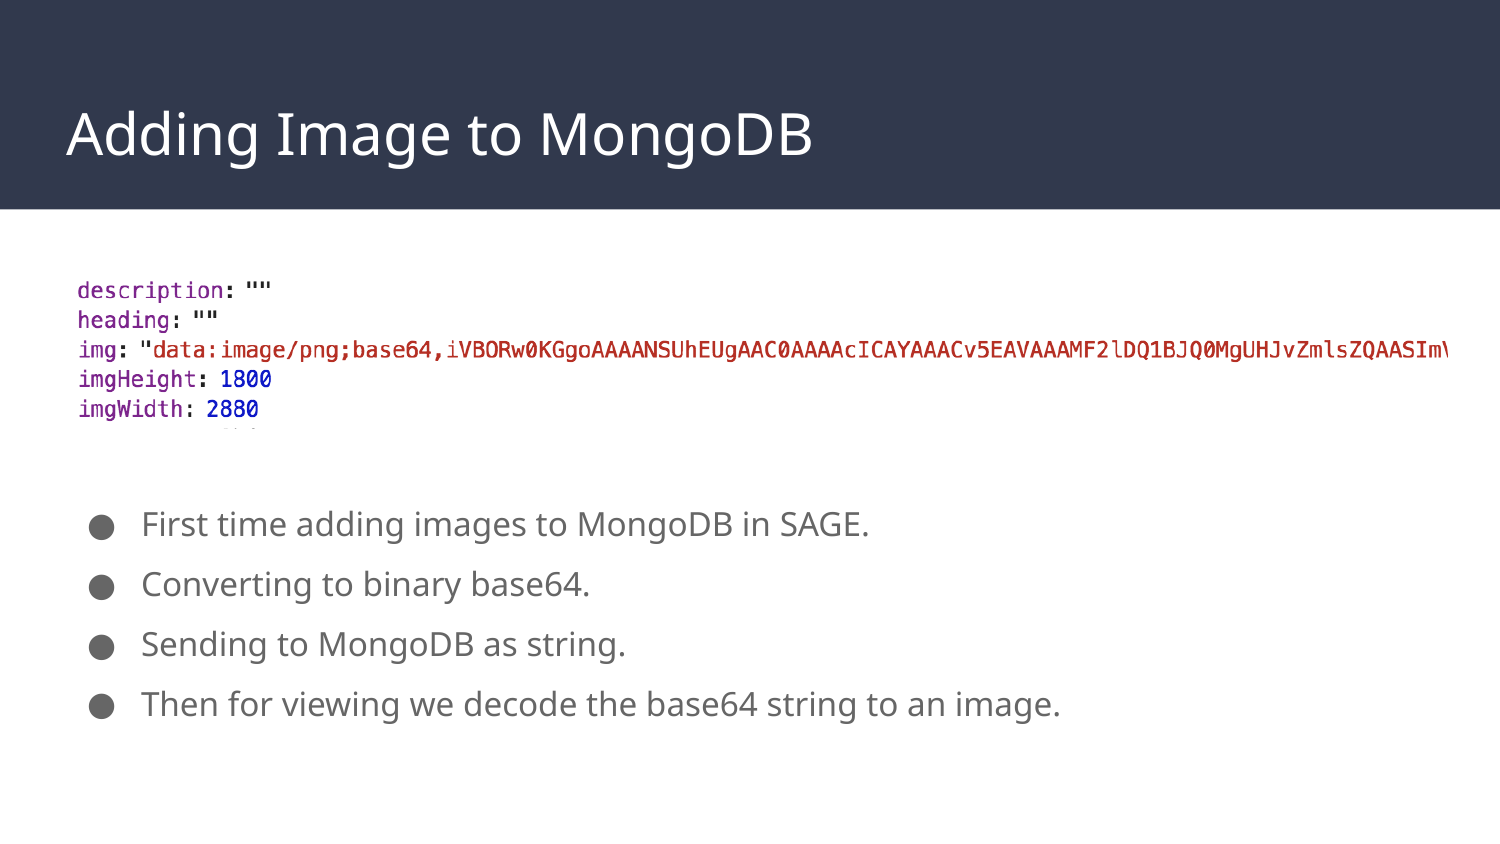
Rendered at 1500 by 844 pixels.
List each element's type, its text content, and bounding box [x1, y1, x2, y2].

picture [52, 274, 1448, 429]
list First time adding images to MongoDB in SAGE. Converting to binary base64. Sending to MongoDB as string. Then for viewing we decode the base64 string to an image. [51, 468, 1446, 755]
title Adding Image to MongoDB [51, 82, 1449, 185]
